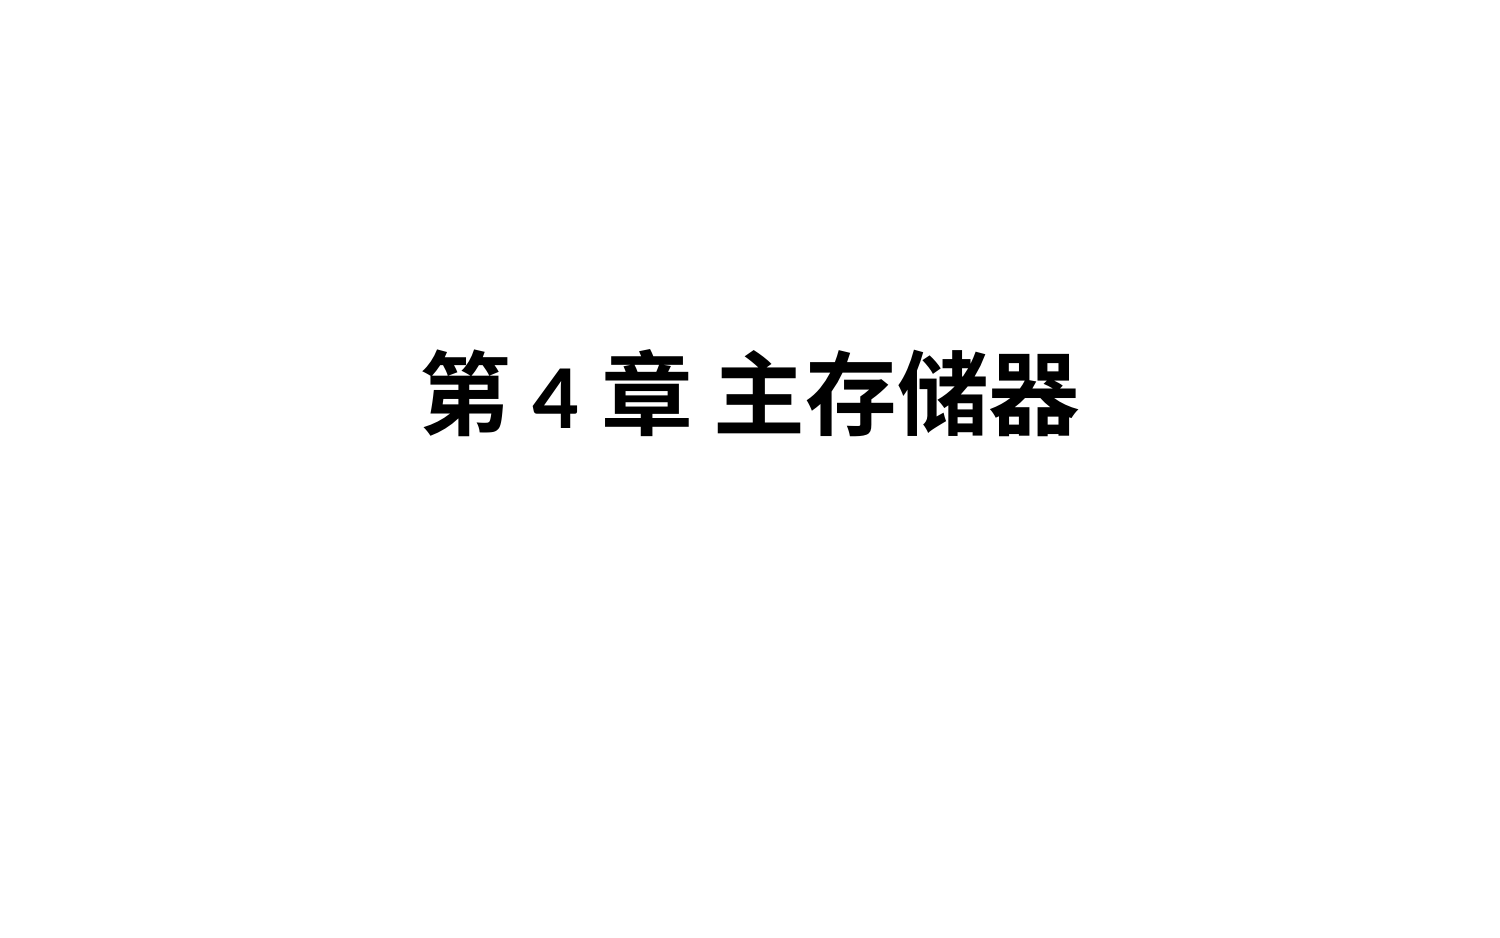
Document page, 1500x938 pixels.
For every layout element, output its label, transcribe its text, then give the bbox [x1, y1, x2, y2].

title 第4章 主存储器 [112, 291, 1388, 493]
